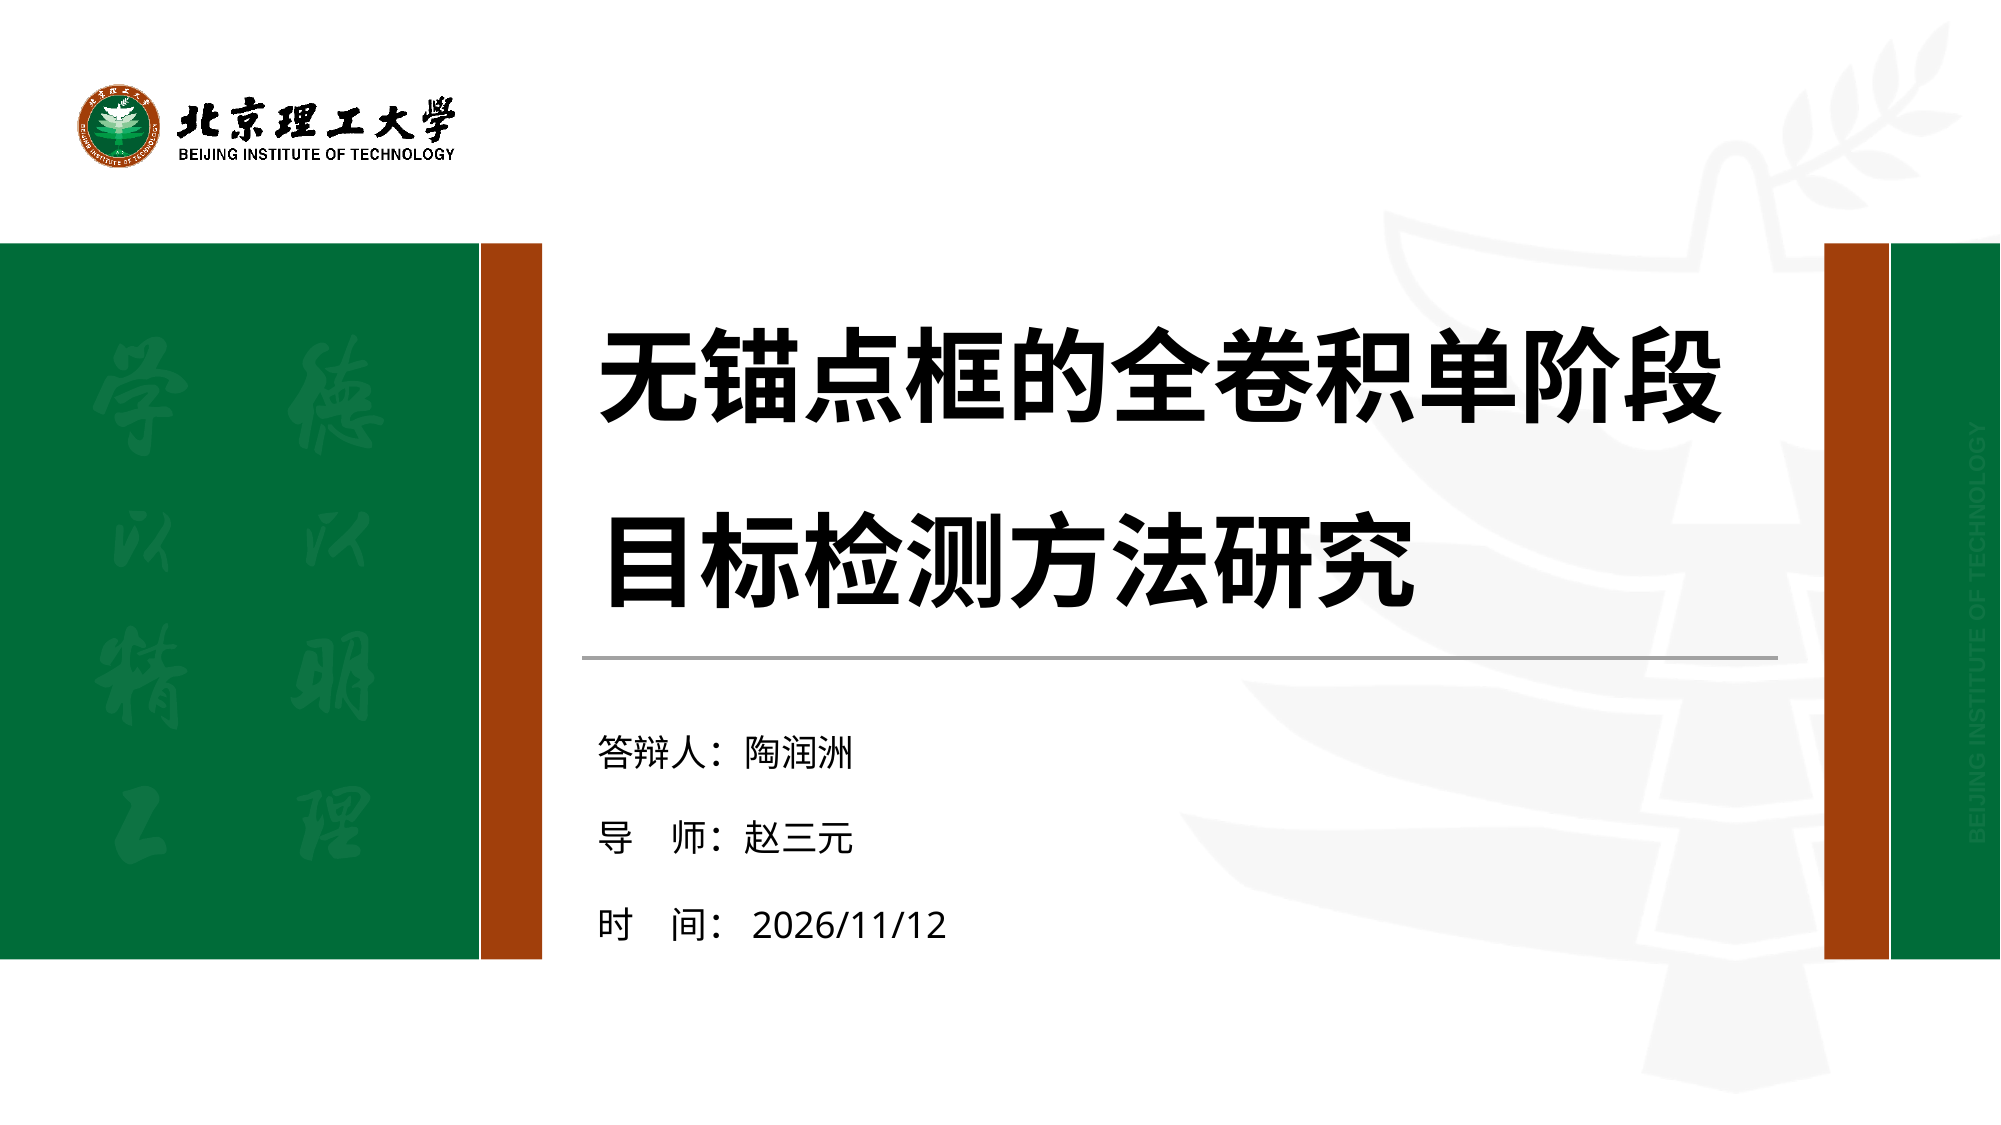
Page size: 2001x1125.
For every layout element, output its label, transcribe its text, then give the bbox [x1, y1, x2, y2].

picture [77, 84, 455, 168]
list 无锚点框的全卷积单阶段目标检测方法研究 [582, 243, 1778, 635]
picture [1179, 21, 2001, 1094]
list 答辩人：陶润洲 导 师：赵三元 时 间：2020/6/12 [582, 700, 1778, 960]
